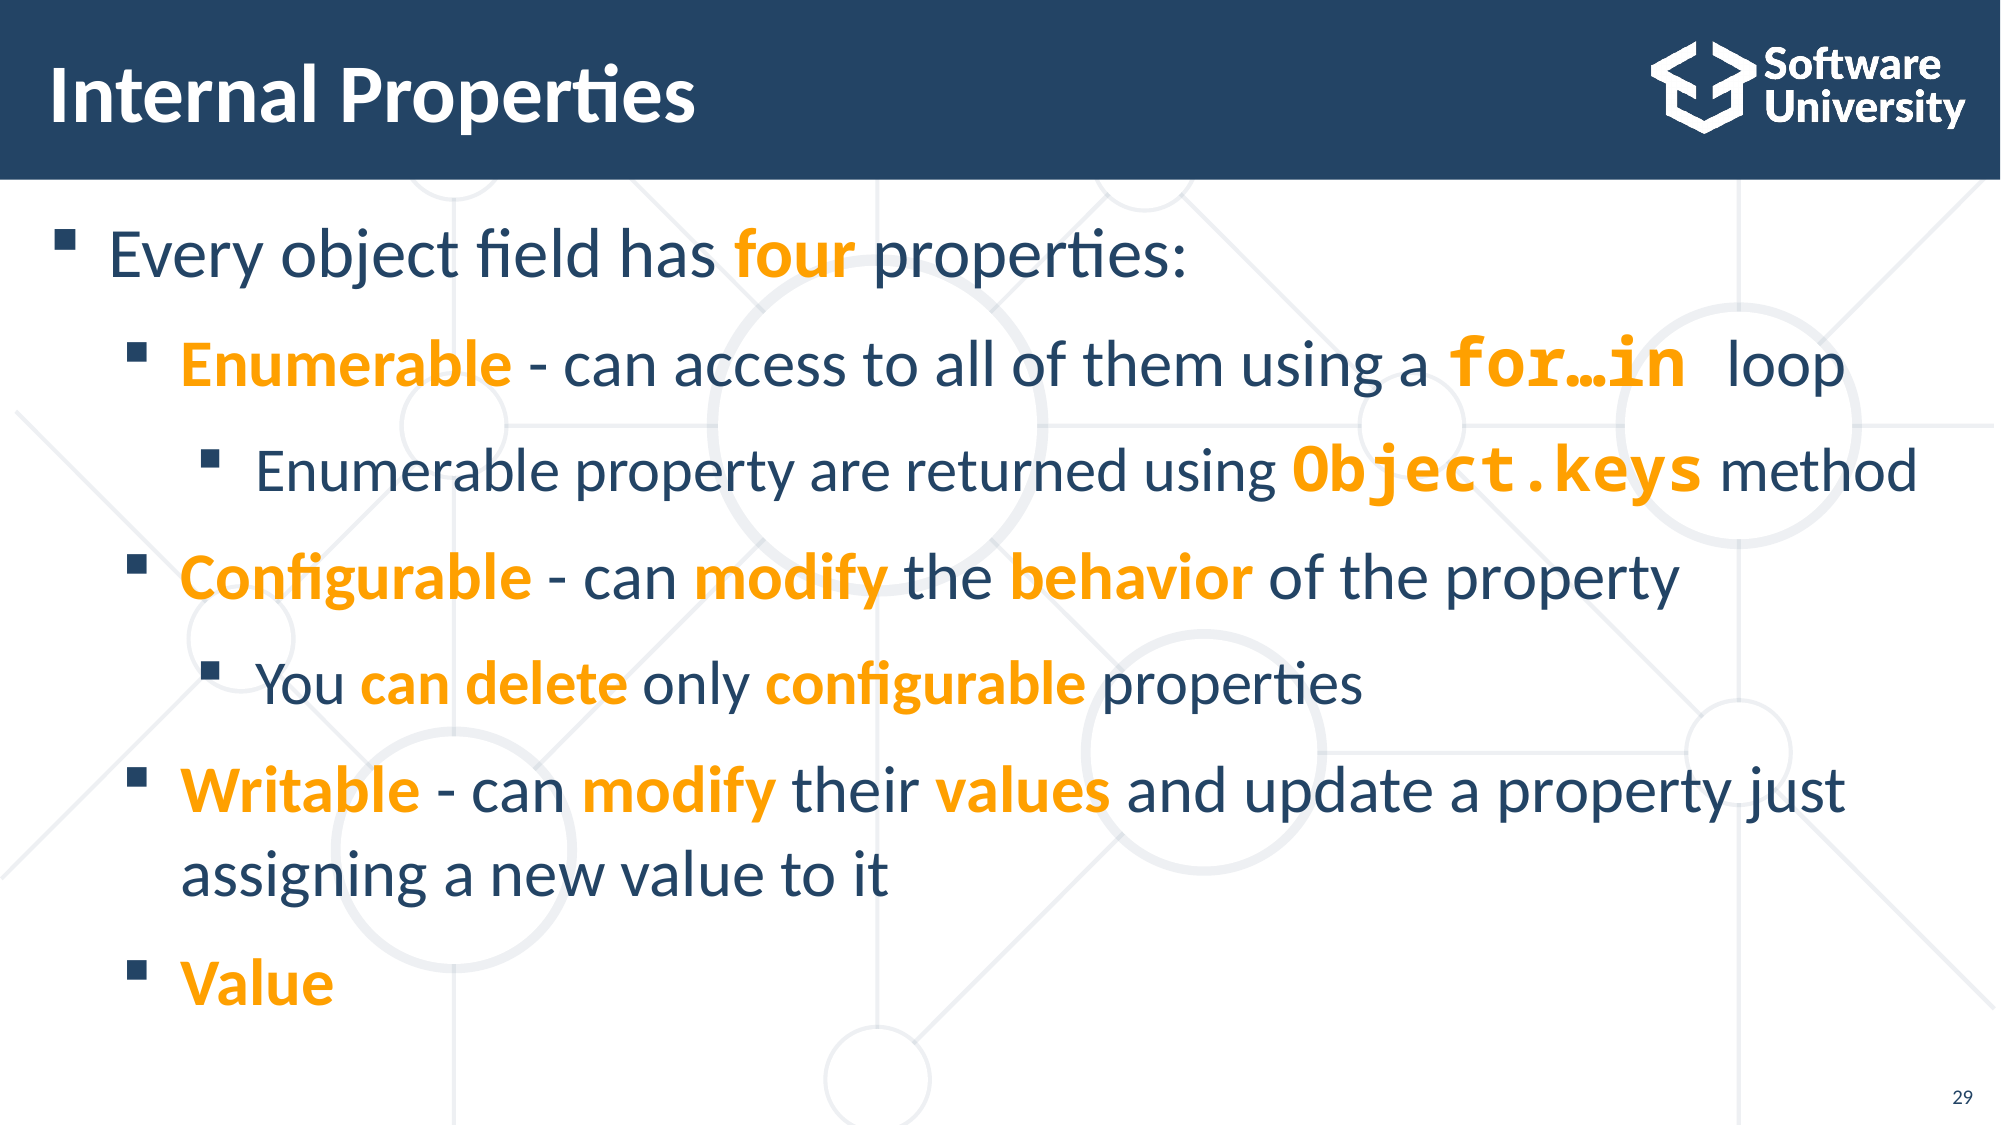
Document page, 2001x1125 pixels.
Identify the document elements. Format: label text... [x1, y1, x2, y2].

picture [1651, 41, 1966, 134]
title Internal Properties [31, 16, 1625, 162]
list Every object field has four properties: Enumerable - can access to all of them using a for…in loop Enumerable property are returned using Object.keys method Configurable - can modify the behavior of the property You can delete only configurable properties Writable - can modify their values and update a property just assigning a new value to it Value [31, 196, 1988, 1101]
slide_number 29 [1927, 1067, 1989, 1117]
